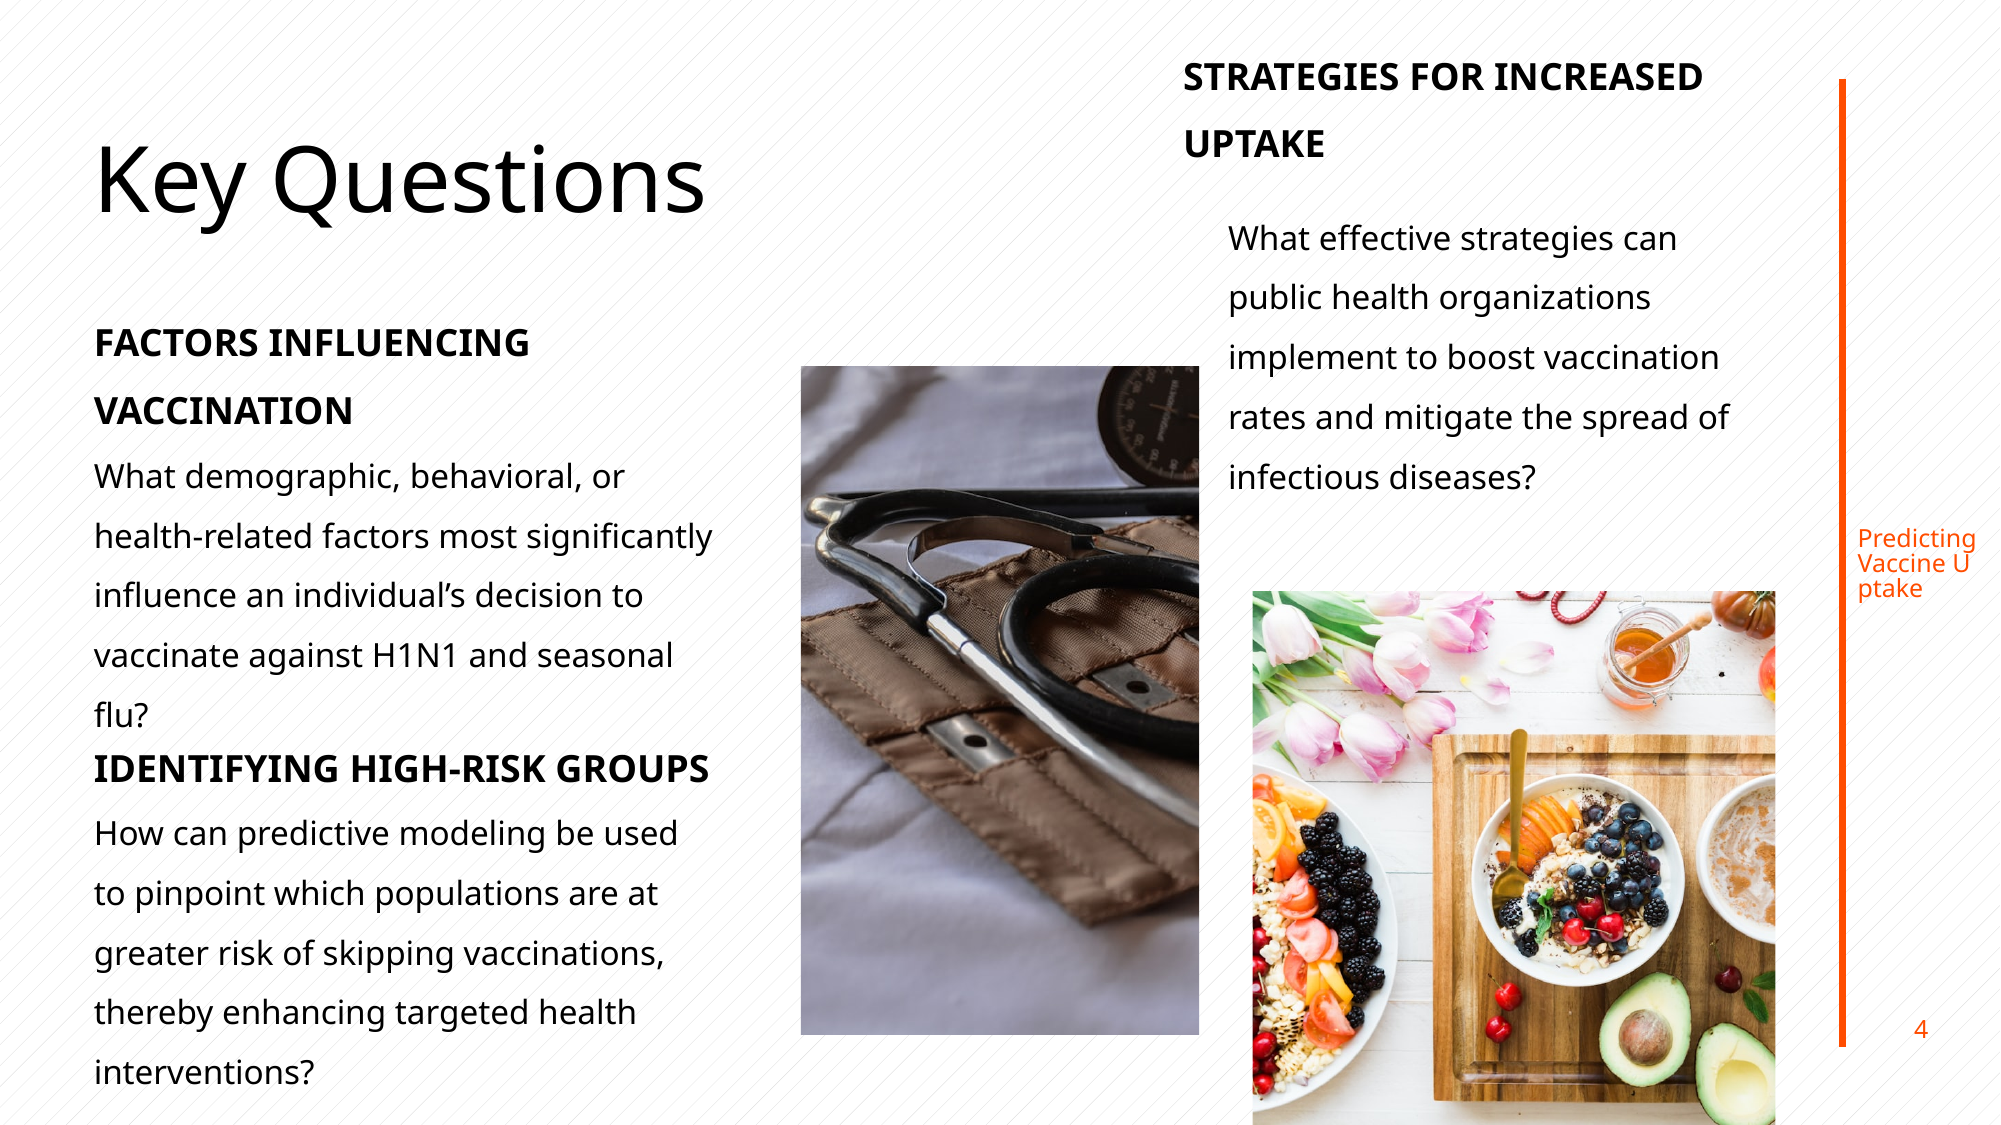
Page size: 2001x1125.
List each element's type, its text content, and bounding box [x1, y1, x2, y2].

list FACTORS INFLUENCING VACCINATION [78, 296, 748, 426]
list What demographic, behavioral, or health-related factors most significantly influence an individual’s decision to vaccinate against H1N1 and seasonal flu? [78, 434, 748, 666]
list How can predictive modeling be used to pinpoint which populations are at greater risk of skipping vaccinations, thereby enhancing targeted health interventions? [78, 791, 734, 1107]
footer Predicting Vaccine Uptake [1842, 78, 2000, 1002]
list What effective strategies can public health organizations implement to boost vaccination rates and mitigate the spread of infectious diseases? [1213, 196, 1776, 525]
slide_number 4 [1842, 1010, 2000, 1056]
picture [1252, 591, 1776, 1125]
list IDENTIFYING HIGH-RISK GROUPS [78, 722, 748, 782]
picture [800, 366, 1200, 1035]
list STRATEGIES FOR INCREASED UPTAKE [1168, 29, 1776, 149]
title Key Questions [78, 59, 1169, 241]
